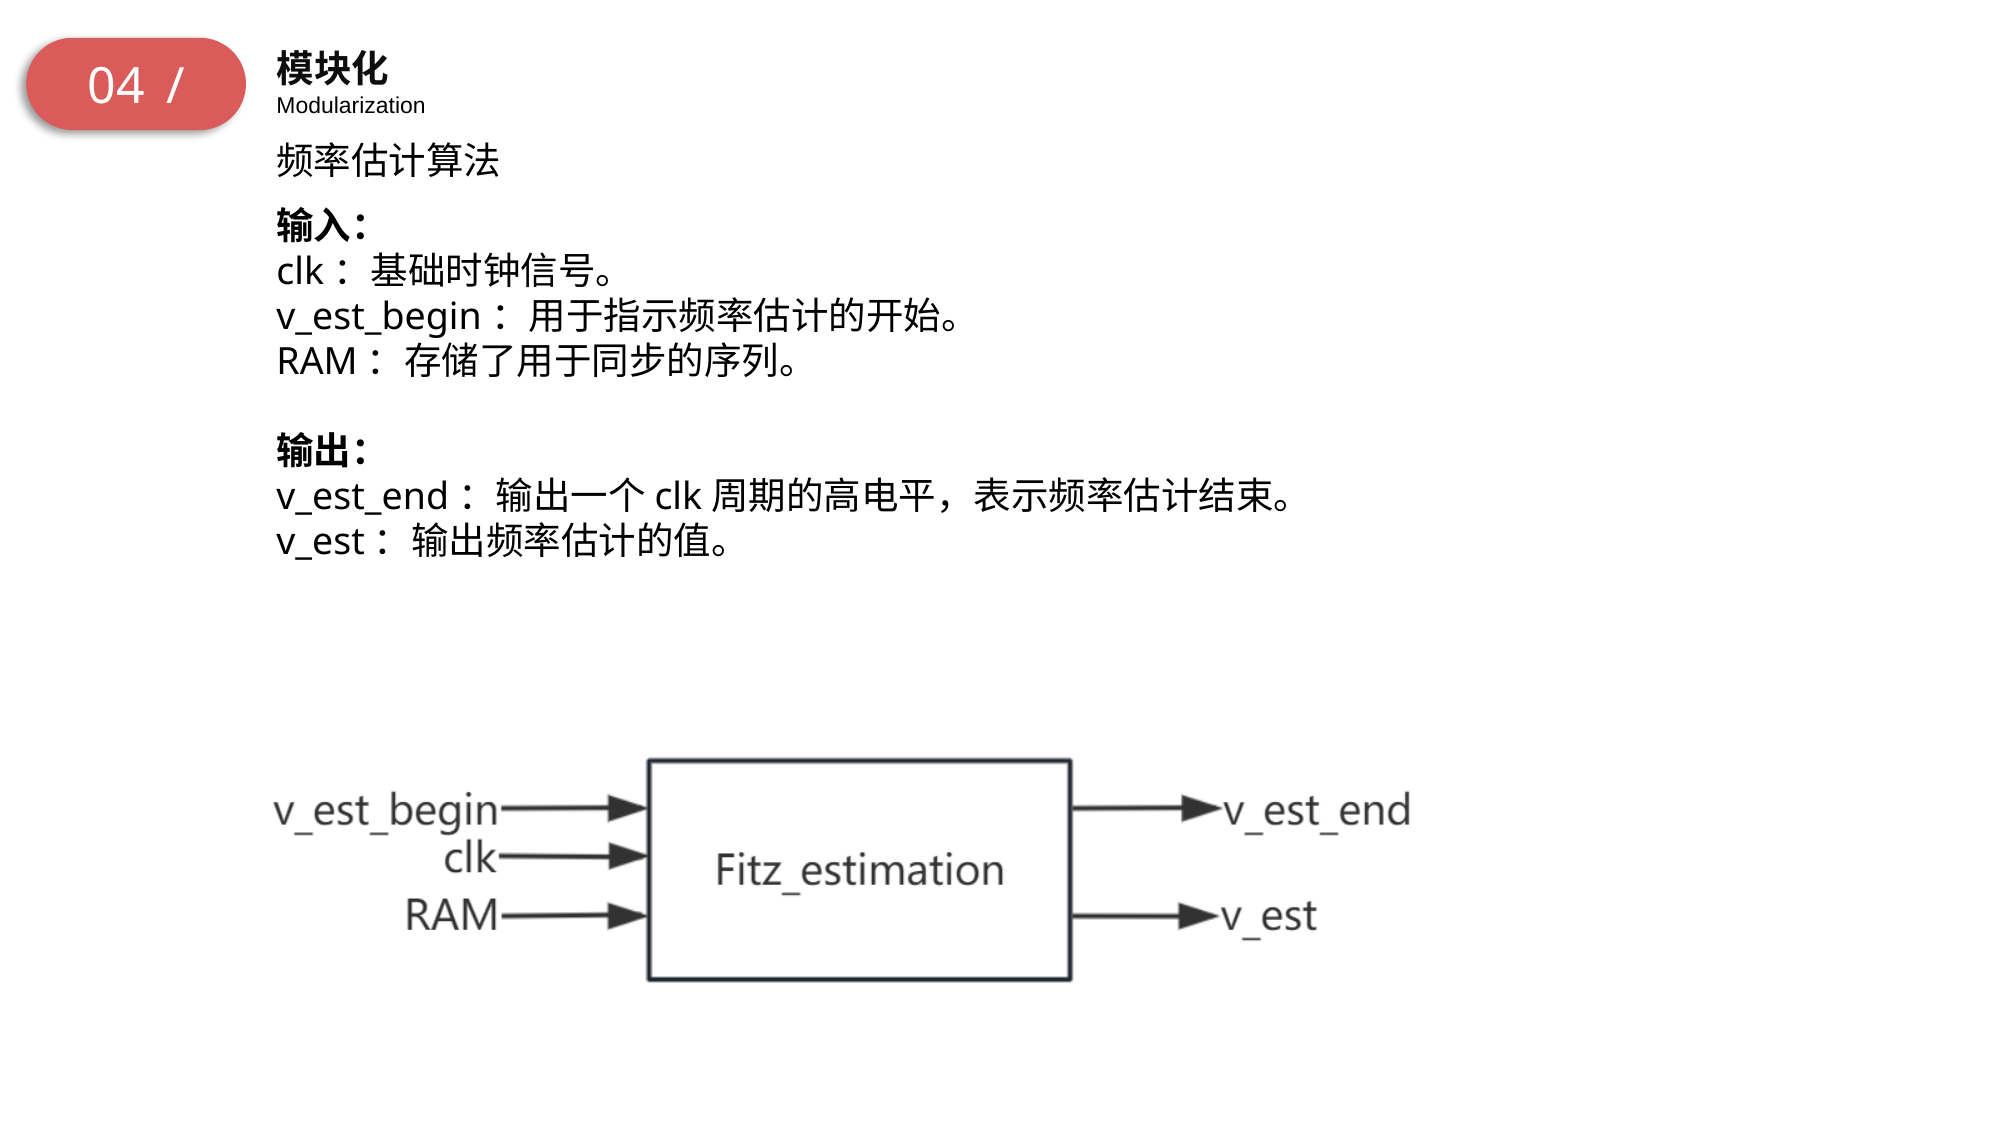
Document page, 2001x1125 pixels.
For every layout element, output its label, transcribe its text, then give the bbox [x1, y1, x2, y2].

text_box 04 / [25, 36, 247, 132]
text_box 输入： clk：基础时钟信号。 v_est_begin：用于指示频率估计的开始。 RAM：存储了用于同步的序列。 输出： v_est_end：输出一个clk周期的高电平，表示频率估计结束。 v_est：输出频率估计的值。 [261, 194, 1810, 615]
picture [245, 727, 1454, 1029]
text_box 频率估计算法 [261, 130, 1889, 190]
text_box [261, 37, 441, 126]
